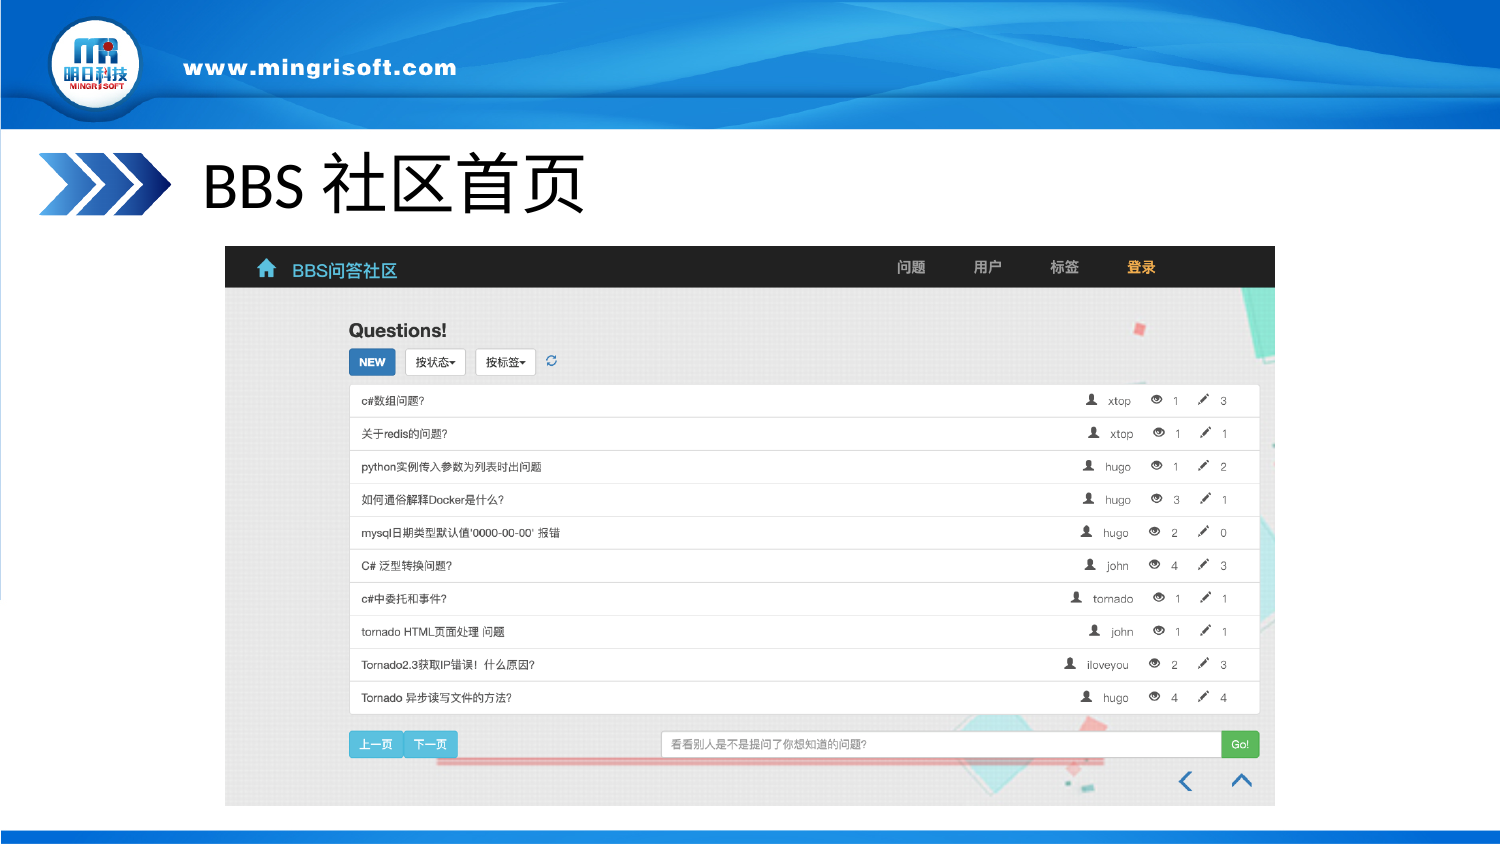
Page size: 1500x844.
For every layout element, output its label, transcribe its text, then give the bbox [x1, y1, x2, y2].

picture [0, 0, 1500, 844]
text_box BBS社区首页 [187, 134, 1100, 235]
